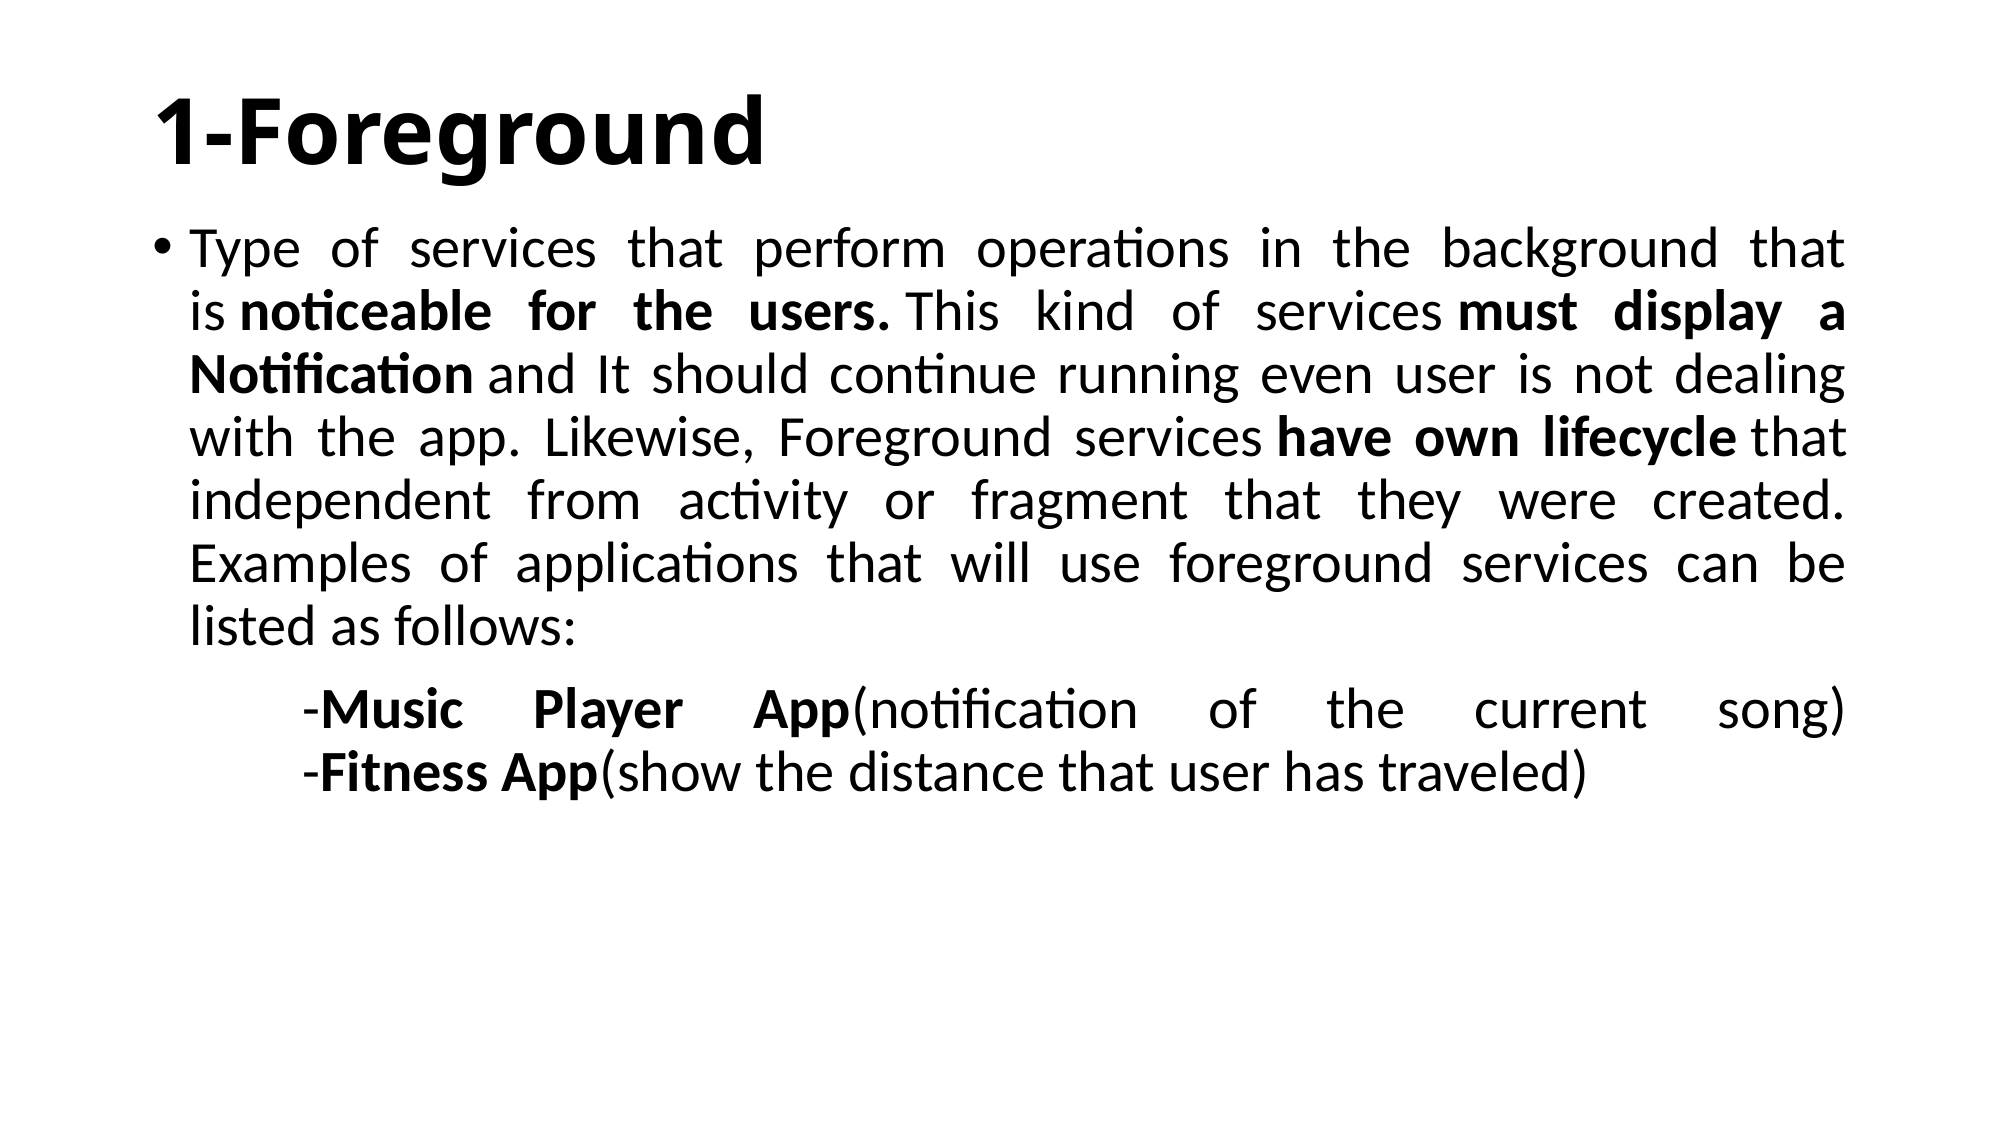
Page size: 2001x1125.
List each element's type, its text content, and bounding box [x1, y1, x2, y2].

title 1-Foreground [137, 59, 1863, 209]
list Type of services that perform operations in the background that is noticeable for the users. This kind of services must display a Notification and It should continue running even user is not dealing with the app. Likewise, Foreground services have own lifecycle that independent from activity or fragment that they were created. Examples of applications that will use foreground services can be listed as follows: -Music Player App(notification of the current song) -Fitness App(show the distance that user has traveled) [137, 209, 1863, 1014]
